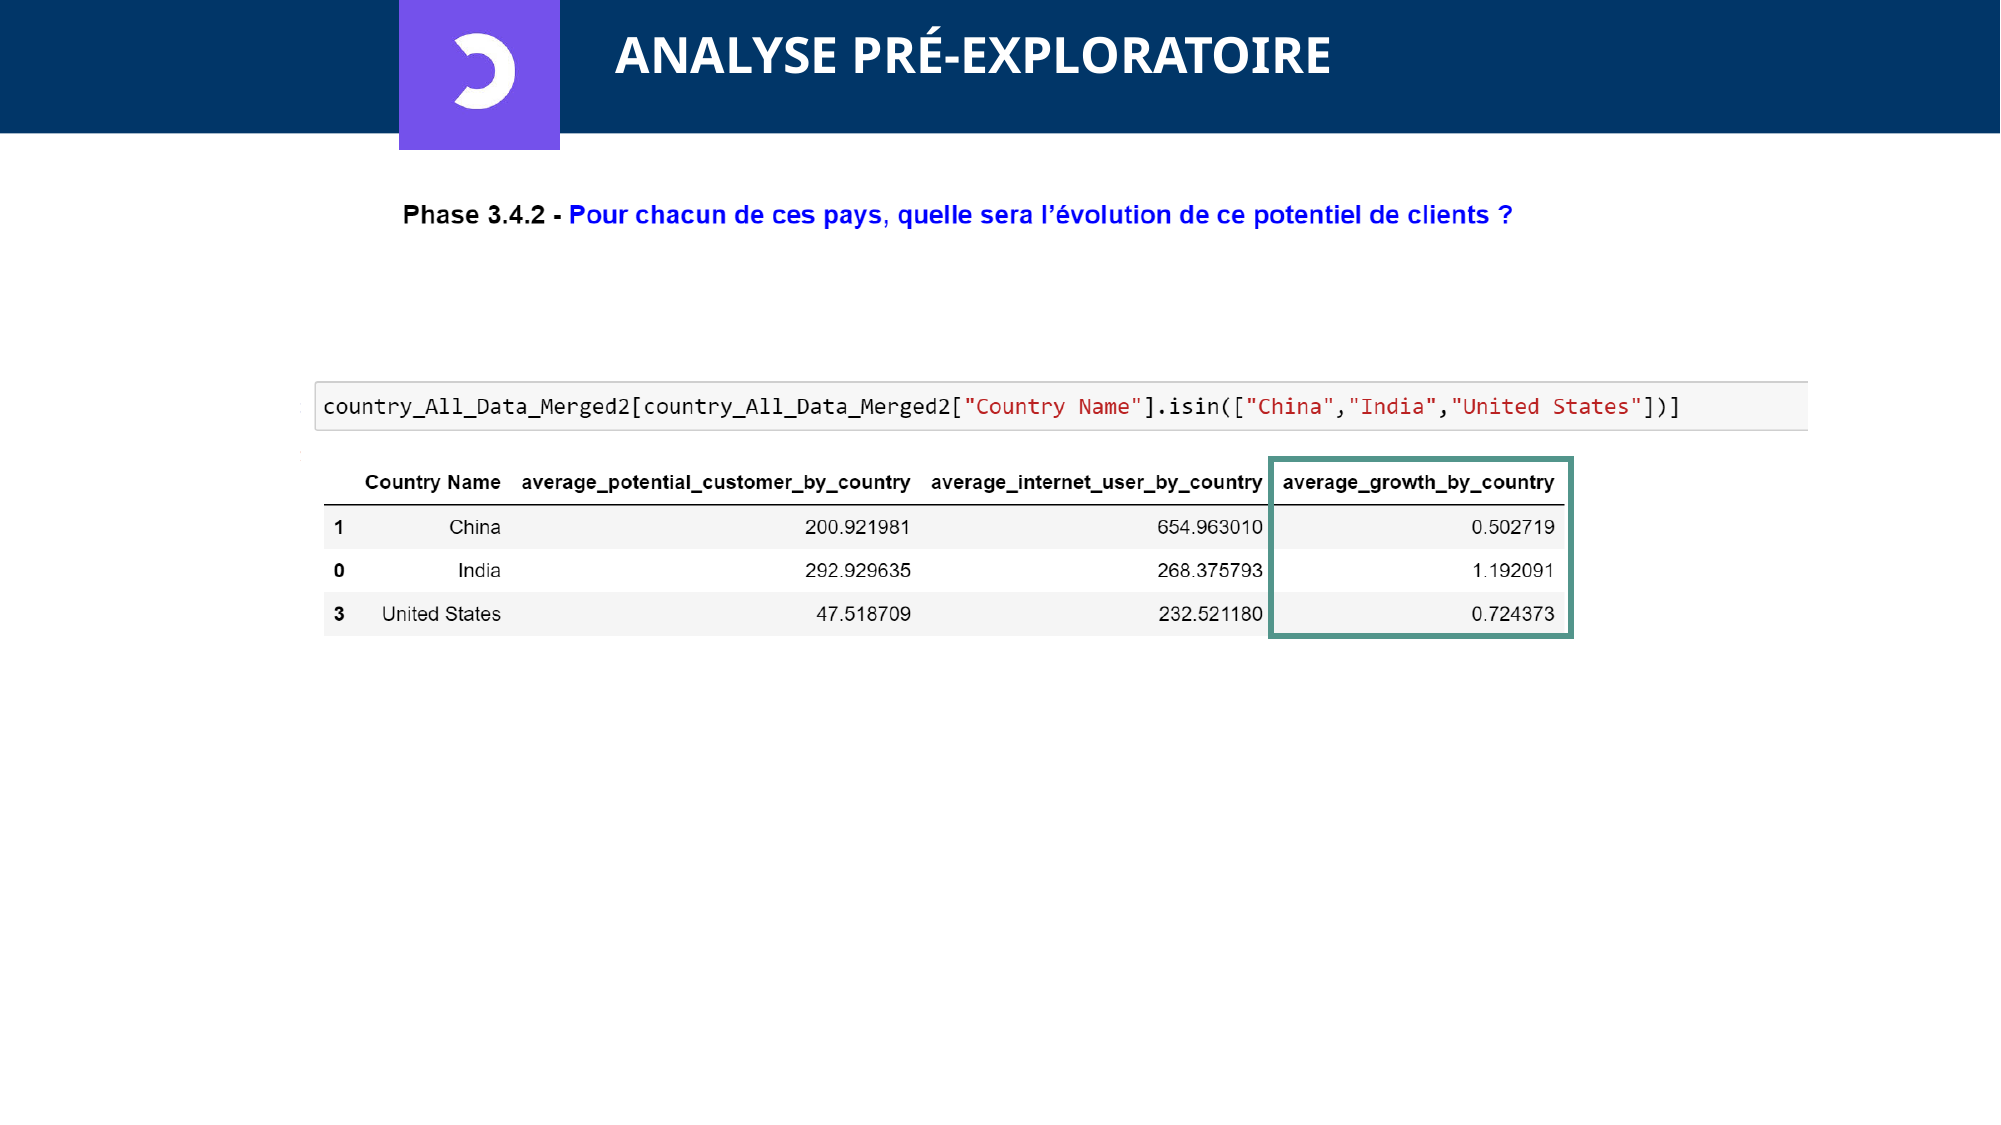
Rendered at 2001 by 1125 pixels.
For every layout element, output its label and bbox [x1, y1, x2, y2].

picture [390, 182, 2001, 242]
picture [300, 364, 1808, 647]
text_box [0, 0, 2000, 151]
